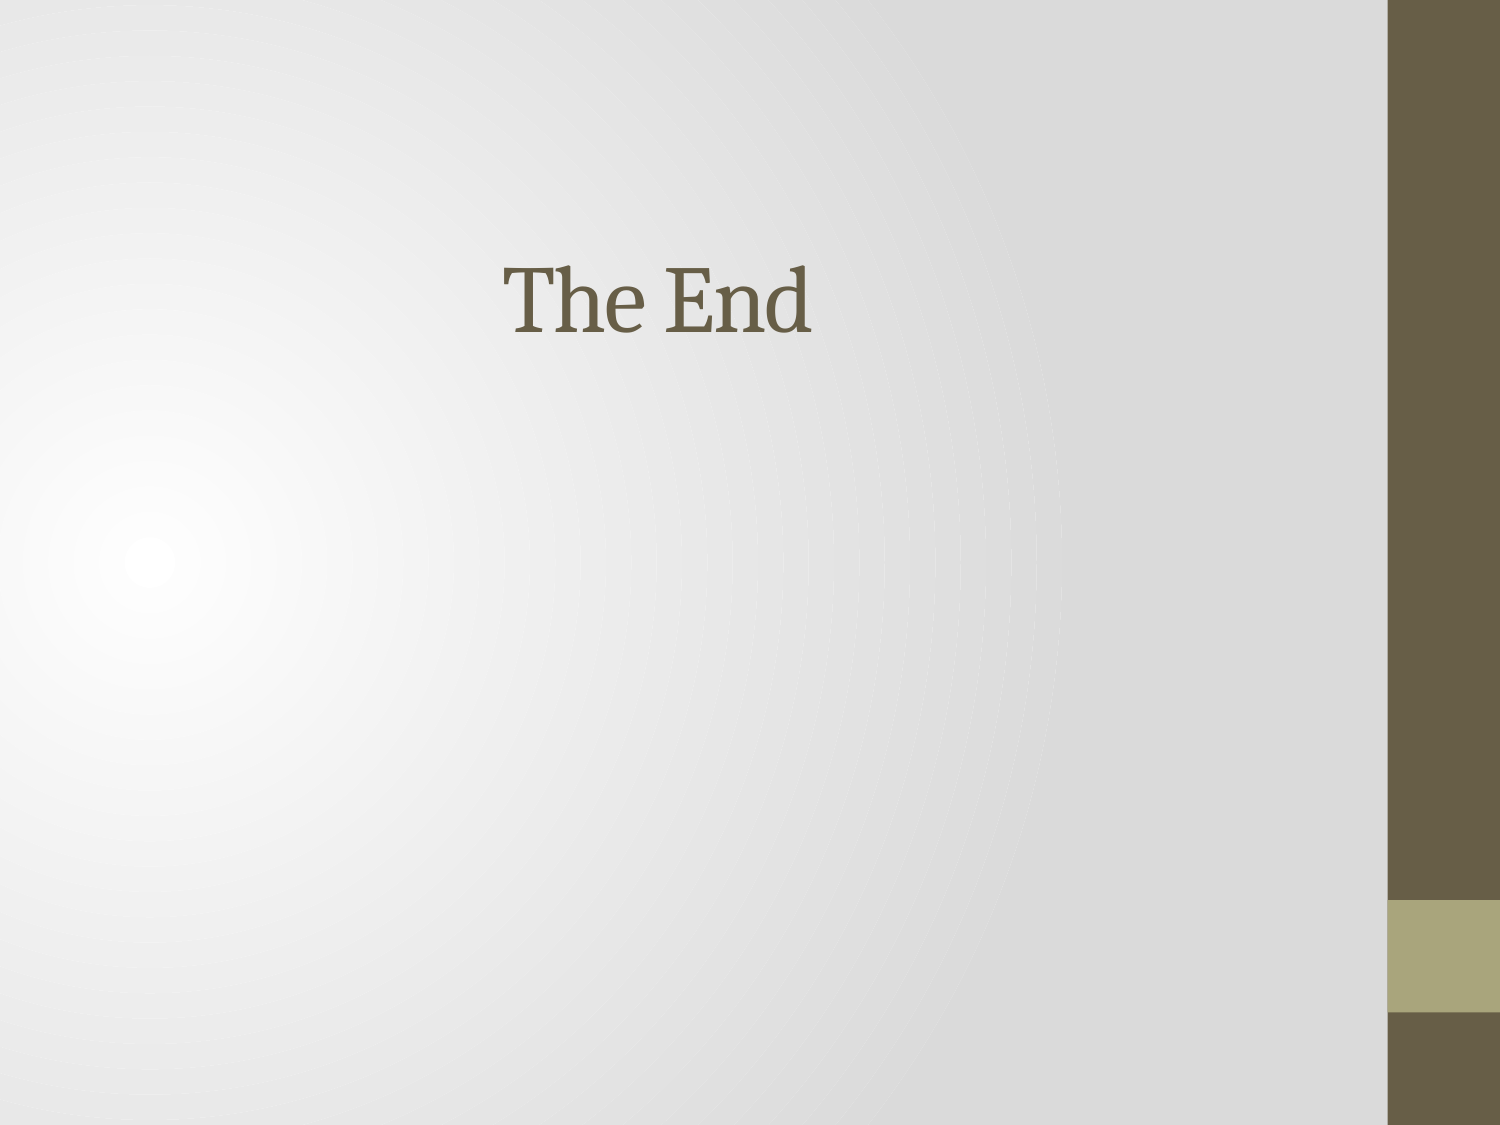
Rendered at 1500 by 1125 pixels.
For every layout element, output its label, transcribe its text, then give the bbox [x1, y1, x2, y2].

title The End [487, 200, 1275, 388]
